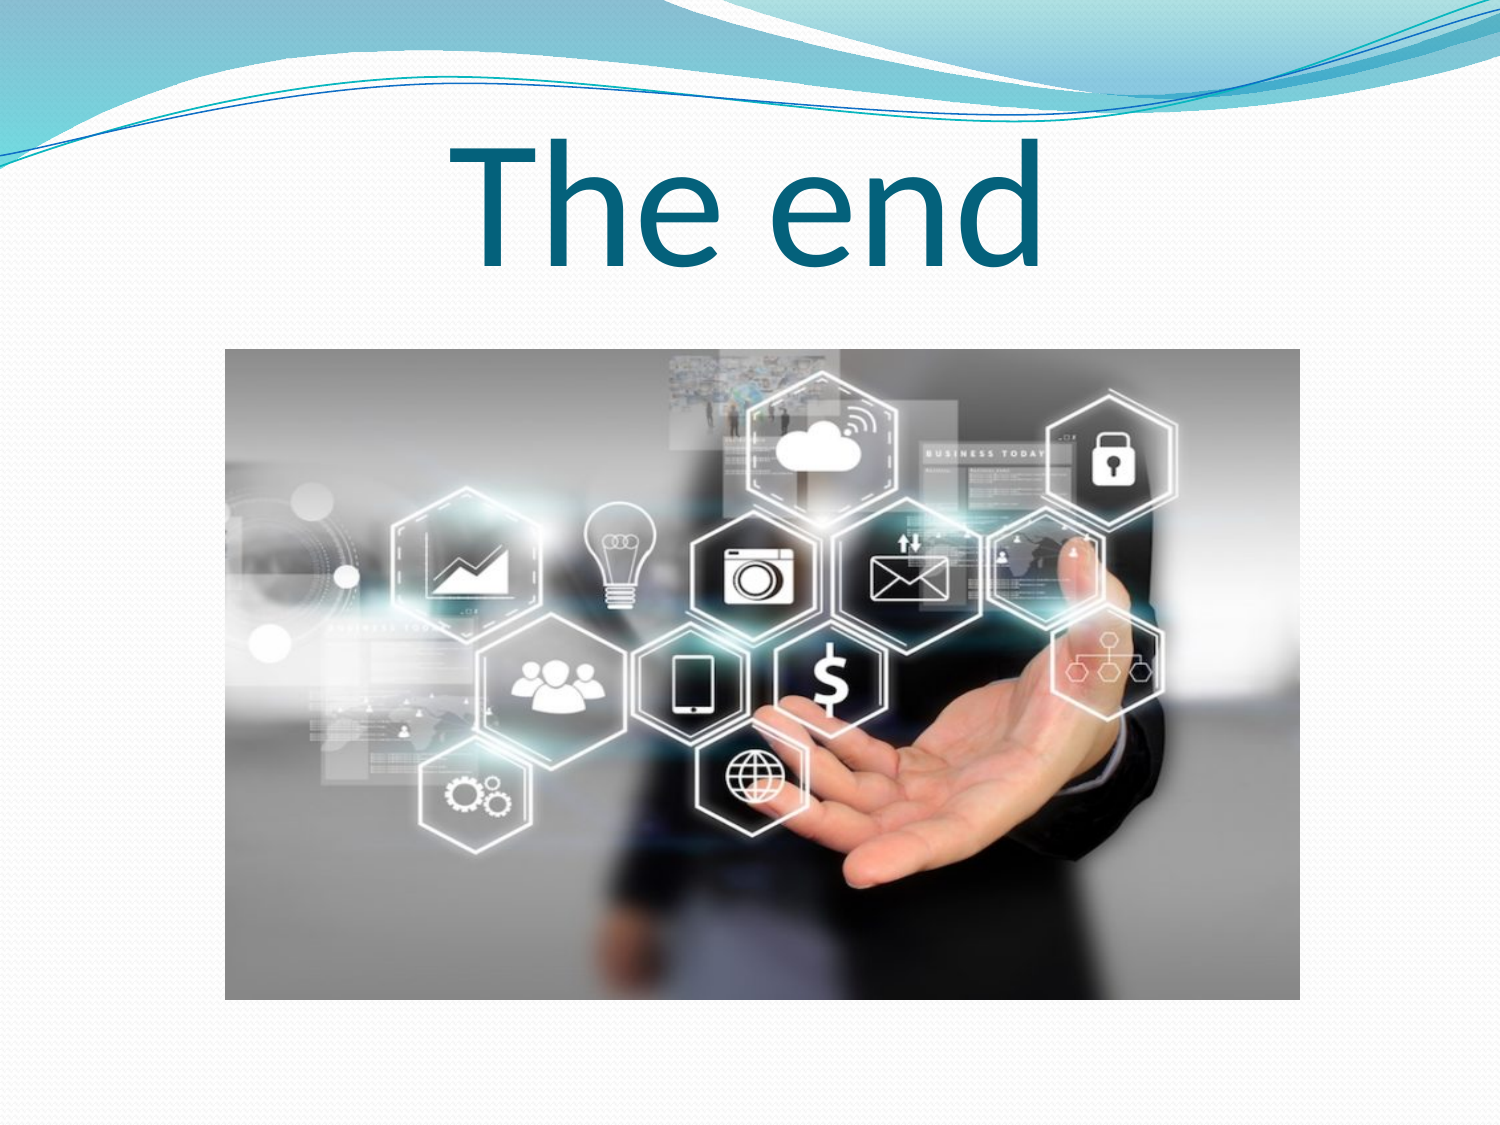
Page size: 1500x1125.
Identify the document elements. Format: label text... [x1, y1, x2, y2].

title The end [75, 115, 1425, 303]
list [224, 349, 1301, 1001]
